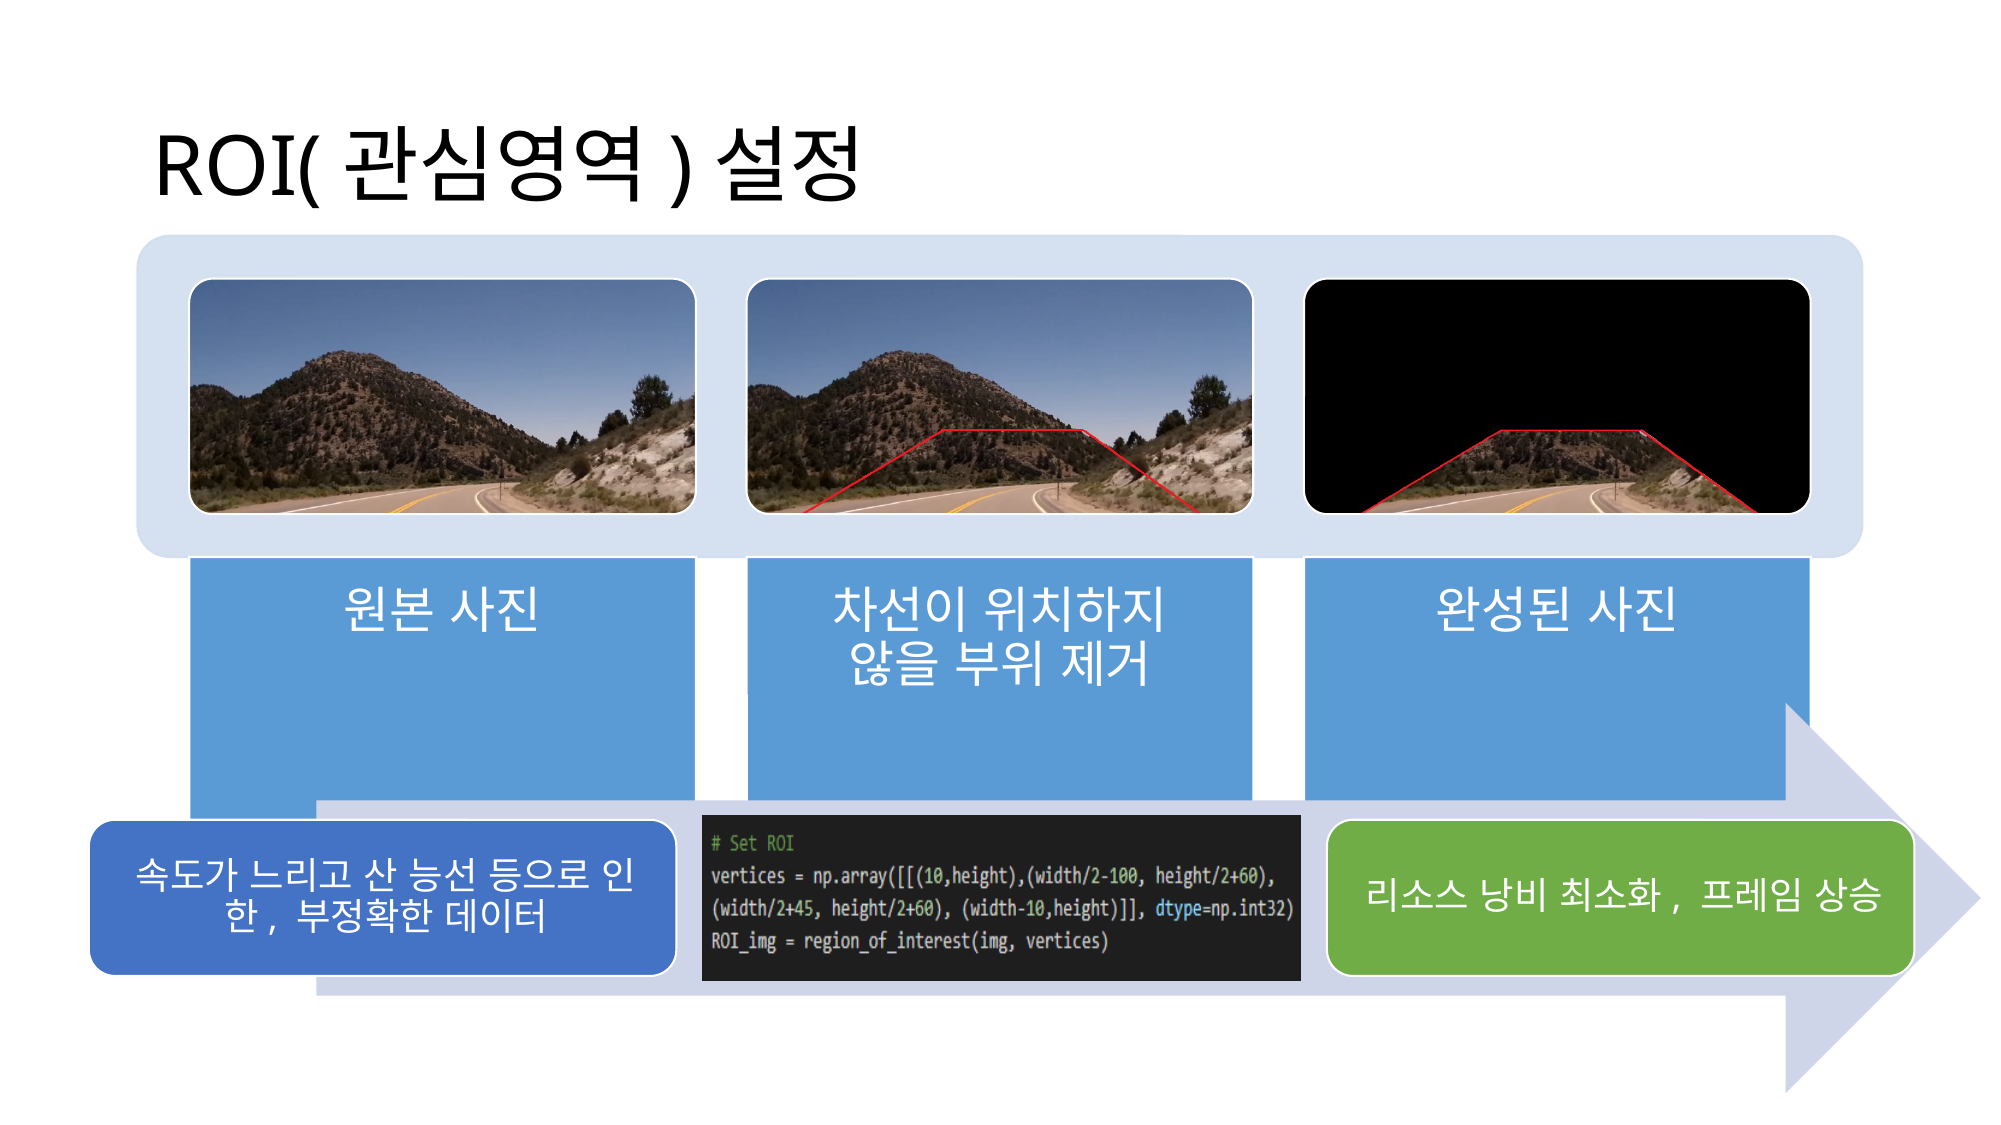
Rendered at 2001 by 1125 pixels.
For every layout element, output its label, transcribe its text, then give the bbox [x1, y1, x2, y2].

picture [702, 815, 1301, 981]
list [137, 235, 1863, 702]
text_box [22, 702, 1981, 1094]
title ROI(관심영역)설정 [137, 59, 1863, 235]
